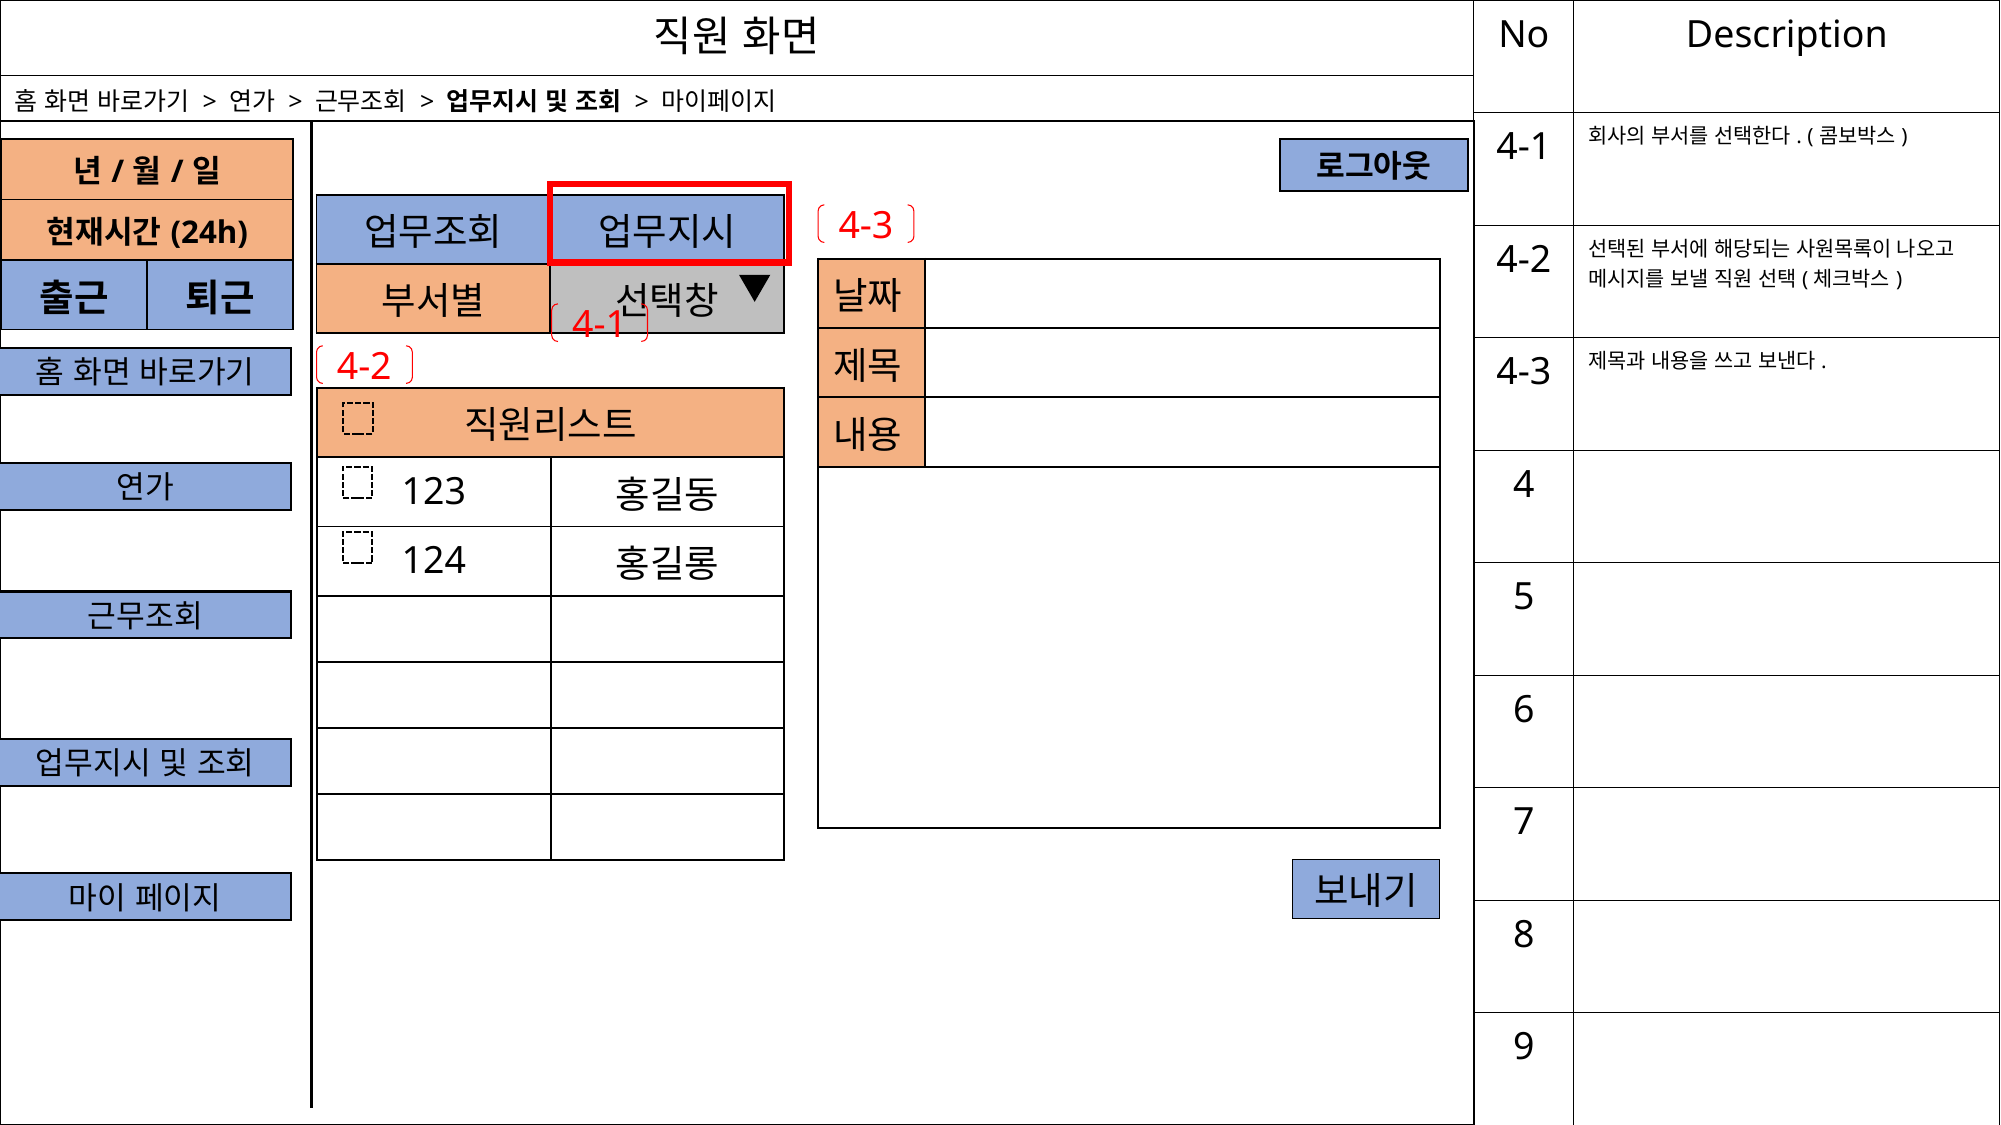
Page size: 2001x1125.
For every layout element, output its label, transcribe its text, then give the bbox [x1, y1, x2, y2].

table_cell 퇴근 [148, 261, 292, 329]
table_cell [1574, 676, 1999, 787]
text_box 4-3 [817, 204, 915, 243]
table_cell 선택창 [551, 265, 783, 332]
table_cell 4-1 [1474, 113, 1573, 225]
table_cell 제목과 내용을 쓰고 보낸다. [1574, 338, 1999, 450]
title 직원 화면 [0, 0, 1473, 75]
table_cell [1574, 451, 1999, 562]
table_cell 4 [1474, 451, 1573, 562]
table_cell 부서별 [317, 265, 549, 332]
text_box [0, 122, 1473, 1125]
text_box 4-1 [551, 303, 649, 343]
text_box 로그아웃 [1279, 138, 1469, 192]
table_cell [1574, 788, 1999, 900]
table_cell [552, 597, 783, 661]
table_cell 회사의 부서를 선택한다. (콤보박스) [1574, 113, 1999, 225]
table_header 직원리스트 [318, 389, 783, 456]
table_cell [926, 398, 1439, 466]
table_cell 선택된 부서에 해당되는 사원목록이 나오고 메시지를 보낼 직원 선택(체크박스) [1574, 226, 1999, 337]
table_header No [1474, 1, 1573, 112]
table_cell 8 [1474, 901, 1573, 1012]
table_cell 9 [1474, 1013, 1573, 1125]
table_cell 출근 [2, 261, 146, 329]
table_cell 5 [1474, 563, 1573, 675]
text_box [342, 402, 374, 435]
table_cell [552, 729, 783, 793]
text_box 마이 페이지 [0, 872, 292, 921]
table_cell [1574, 563, 1999, 675]
table_header 년/월/일 [2, 140, 292, 199]
table_cell [1574, 901, 1999, 1012]
table_cell [318, 729, 550, 793]
table_cell [552, 795, 783, 859]
text_box 홈 화면 바로가기 > 연가 > 근무조회 > 업무지시 및 조회 > 마이페이지 [0, 77, 921, 123]
table_cell 4-3 [1474, 338, 1573, 450]
table_cell [318, 597, 550, 661]
table_header 업무조회 [317, 196, 549, 263]
table_cell [1574, 1013, 1999, 1125]
table_cell [819, 468, 1439, 827]
text_box [737, 273, 773, 304]
table_cell 홍길동 [552, 458, 783, 526]
table_cell 홍길롱 [552, 527, 783, 595]
table_cell [552, 663, 783, 727]
text_box [342, 466, 373, 499]
table_cell 7 [1474, 788, 1573, 900]
table_cell 현재시간(24h) [2, 200, 292, 259]
text_box 연가 [0, 462, 292, 511]
table_cell 124 [318, 527, 550, 595]
text_box 4-2 [316, 345, 413, 384]
text_box 홈 화면 바로가기 [0, 347, 292, 396]
text_box [0, 75, 1474, 122]
table_header [926, 260, 1439, 327]
table_header 날짜 [819, 260, 924, 327]
text_box 근무조회 [0, 590, 292, 639]
table_cell 123 [318, 458, 550, 526]
text_box 보내기 [1292, 859, 1440, 919]
table_cell [926, 329, 1439, 396]
text_box 업무지시 및 조회 [0, 738, 292, 787]
table_header Description [1574, 1, 1999, 112]
table_cell 6 [1474, 676, 1573, 787]
text_box [549, 183, 790, 263]
table_cell 4-2 [1474, 226, 1573, 337]
table_cell 제목 [819, 329, 924, 396]
table_cell 내용 [819, 398, 924, 466]
table_cell [318, 795, 550, 859]
text_box [342, 531, 373, 564]
table_cell [318, 663, 550, 727]
